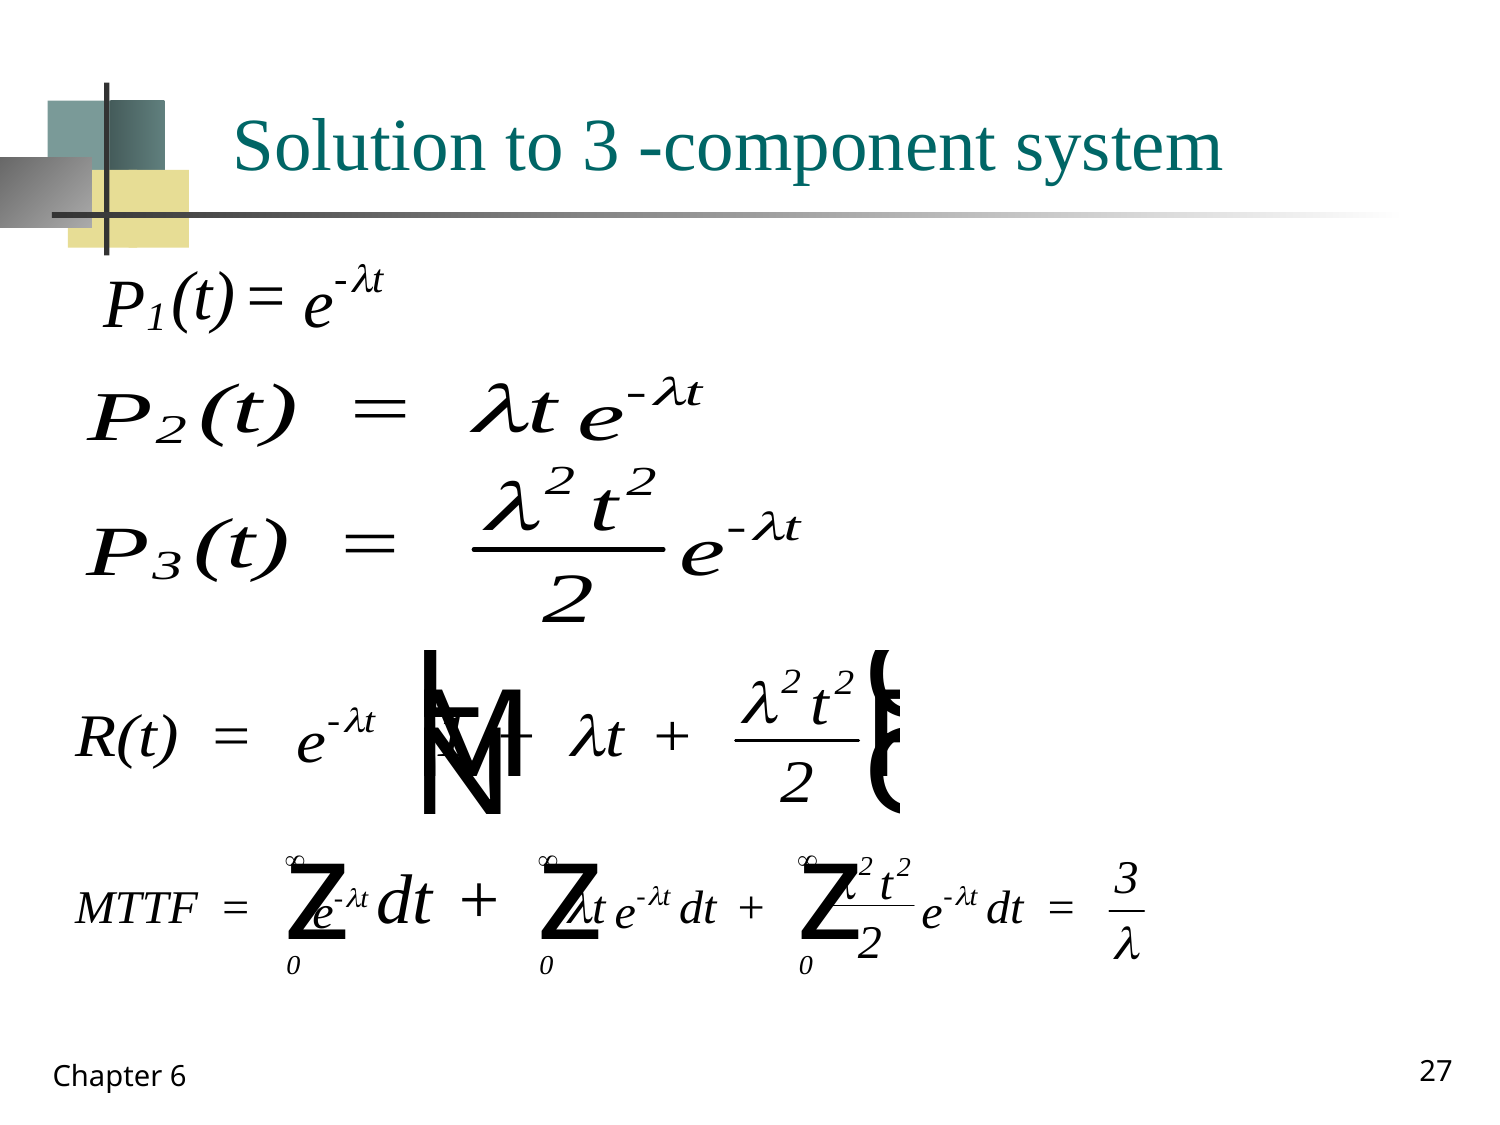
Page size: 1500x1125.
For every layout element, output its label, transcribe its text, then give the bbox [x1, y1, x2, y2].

slide_number Chapter 6 [37, 1024, 351, 1101]
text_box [62, 449, 825, 639]
slide_number 27 [1154, 1023, 1468, 1100]
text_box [62, 649, 901, 832]
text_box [62, 362, 726, 449]
text_box Solution to 3 -component system [217, 87, 1240, 193]
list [87, 249, 399, 349]
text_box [62, 837, 1155, 986]
